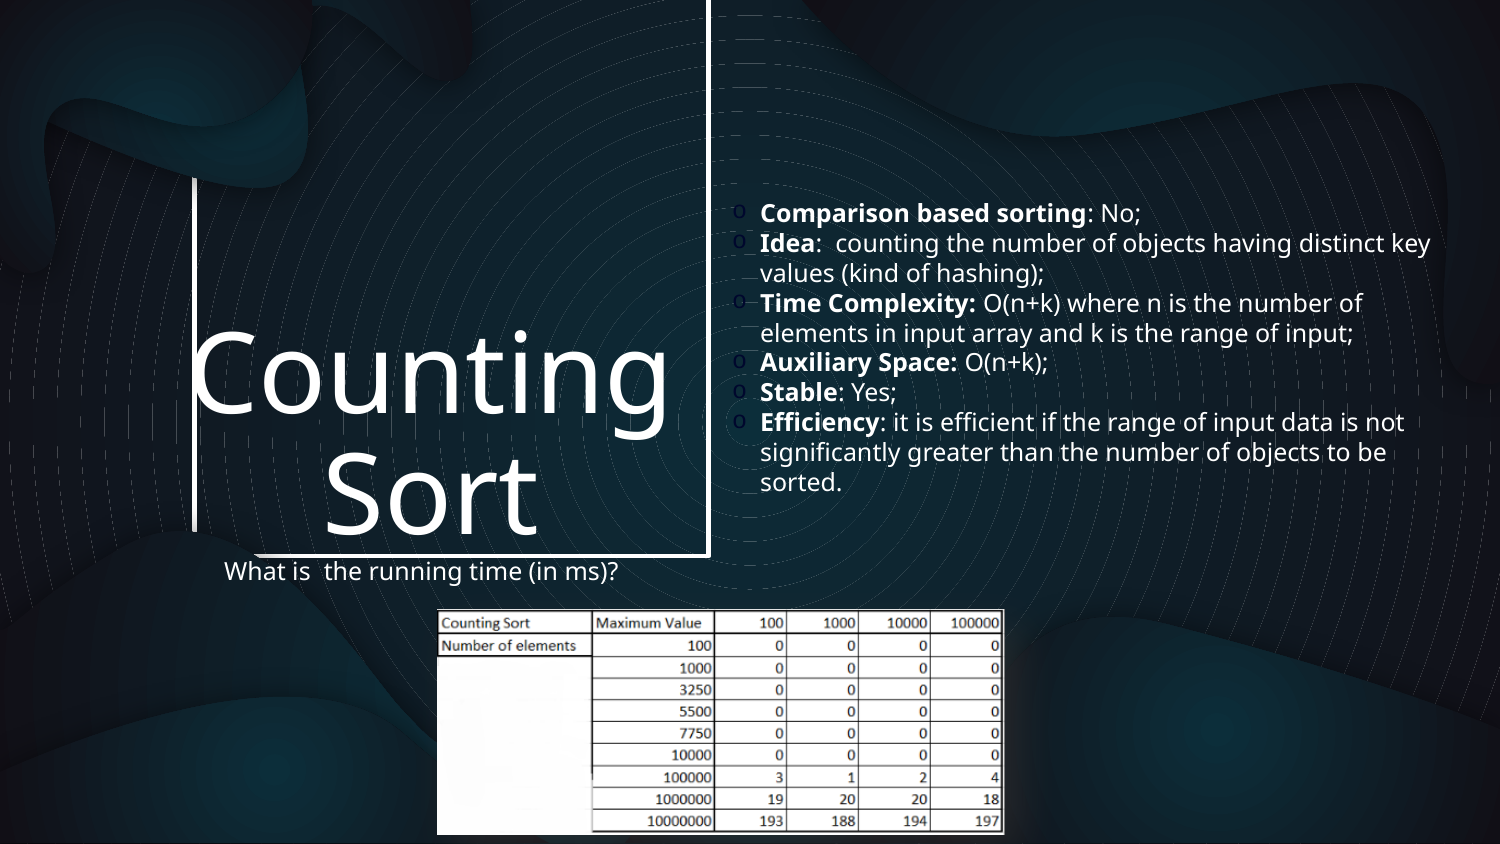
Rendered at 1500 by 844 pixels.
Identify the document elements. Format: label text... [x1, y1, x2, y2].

title Counting Sort [0, 82, 911, 793]
text_box What is the running time (in ms)? [168, 549, 675, 592]
subtitle Comparison based sorting: No; Idea: counting the number of objects having distinct key values (kind of hashing); Time Complexity: O(n+k) where n is the number of elements in input array and k is the range of input; Auxiliary Space: O(n+k); Stable: Yes; Efficiency: it is efficient if the range of input data is not significantly greater than the number of objects to be sorted. [720, 132, 1482, 532]
picture [436, 609, 1005, 835]
